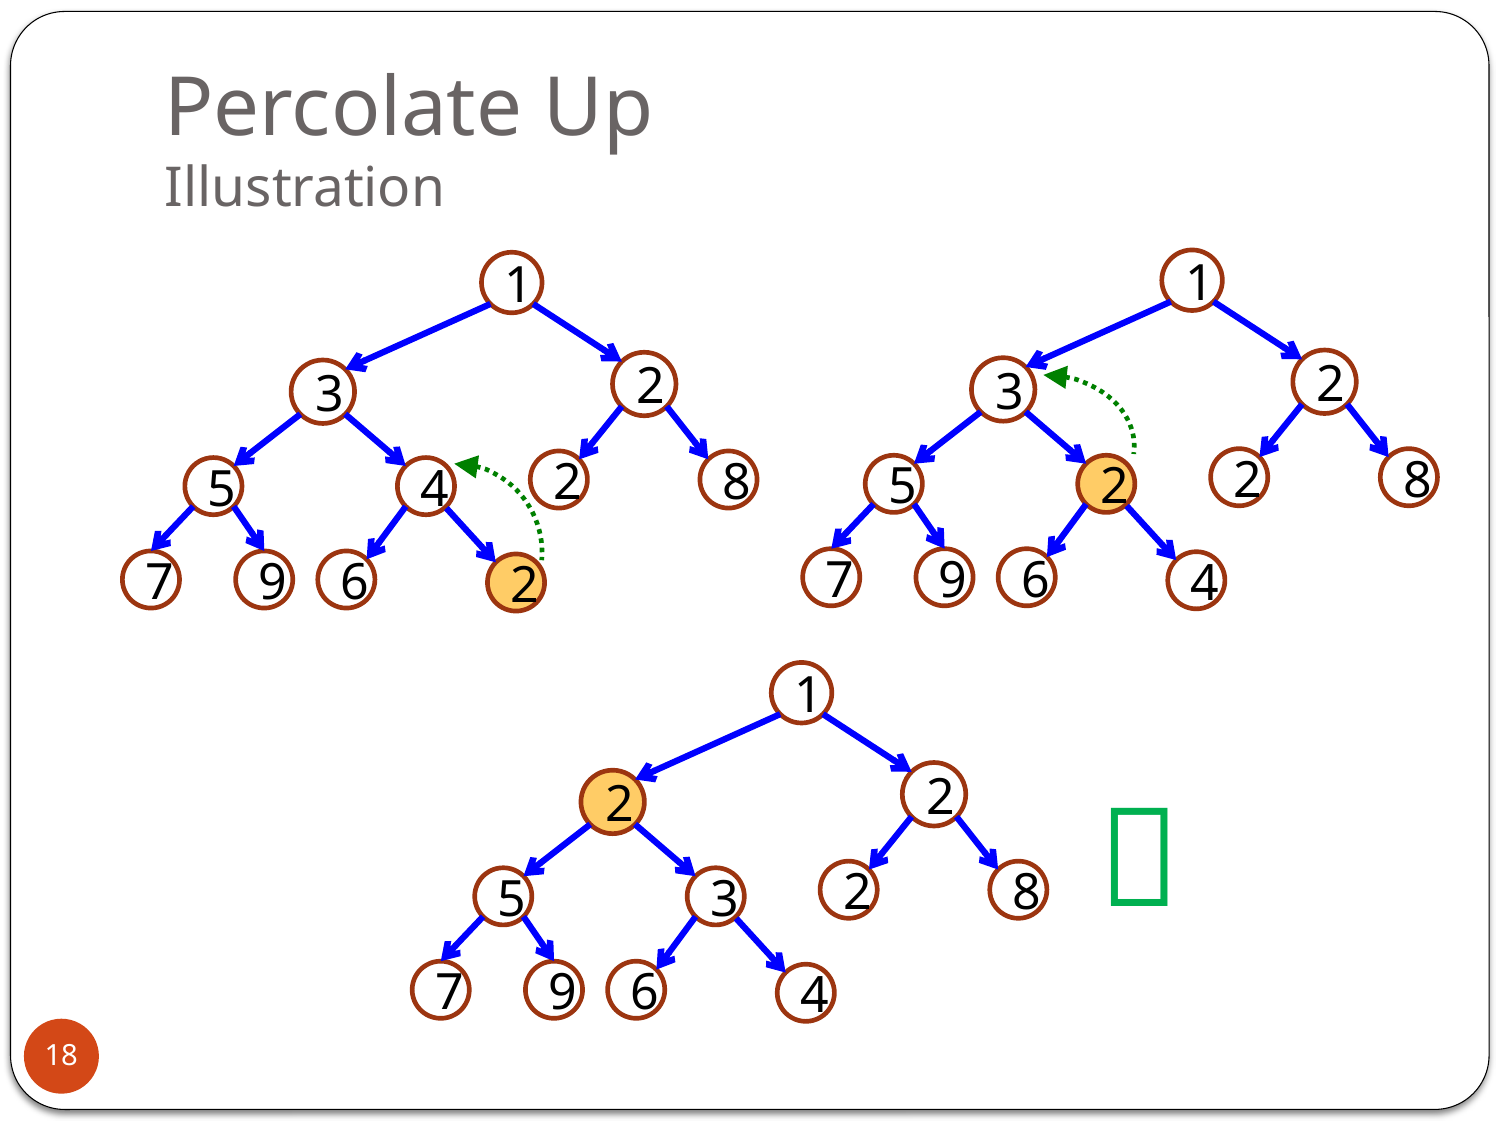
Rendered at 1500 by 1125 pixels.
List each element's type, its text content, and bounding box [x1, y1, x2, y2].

title Percolate Up Illustration [150, 45, 1425, 233]
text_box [411, 662, 1048, 1022]
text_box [446, 507, 545, 612]
slide_number 18 [23, 1018, 99, 1094]
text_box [802, 249, 1438, 610]
text_box  [1084, 761, 1197, 941]
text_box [122, 251, 758, 609]
